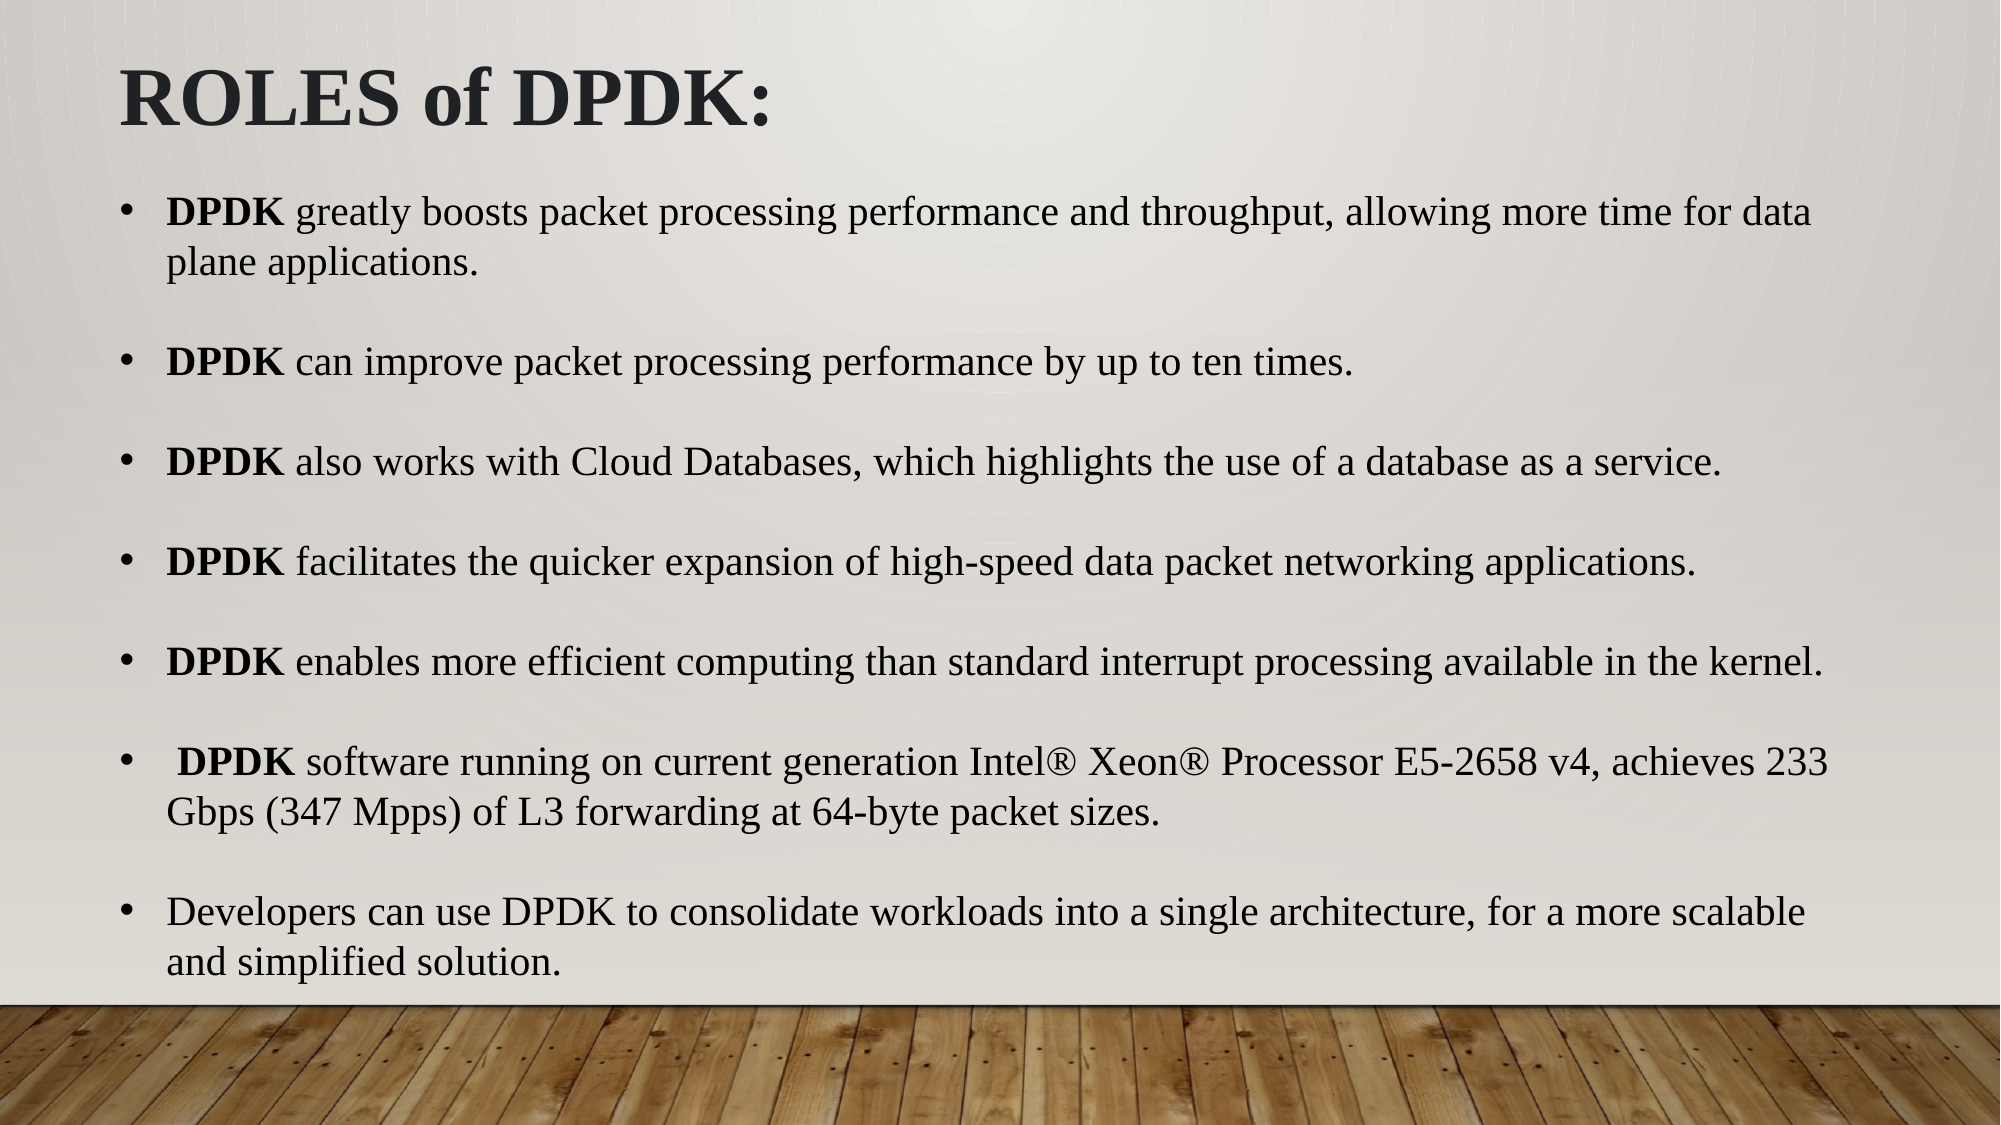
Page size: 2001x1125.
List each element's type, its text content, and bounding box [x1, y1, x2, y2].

picture [0, 1005, 2000, 1125]
text_box ROLES of DPDK: [104, 34, 1106, 150]
text_box DPDK greatly boosts packet processing performance and throughput, allowing more time for data plane applications. DPDK can improve packet processing performance by up to ten times. DPDK also works with Cloud Databases, which highlights the use of a database as a service. DPDK facilitates the quicker expansion of high-speed data packet networking applications. DPDK enables more efficient computing than standard interrupt processing available in the kernel. DPDK software running on current generation Intel® Xeon® Processor E5-2658 v4, achieves 233 Gbps (347 Mpps) of L3 forwarding at 64-byte packet sizes. Developers can use DPDK to consolidate workloads into a single architecture, for a more scalable and simplified solution. [104, 176, 1892, 1092]
